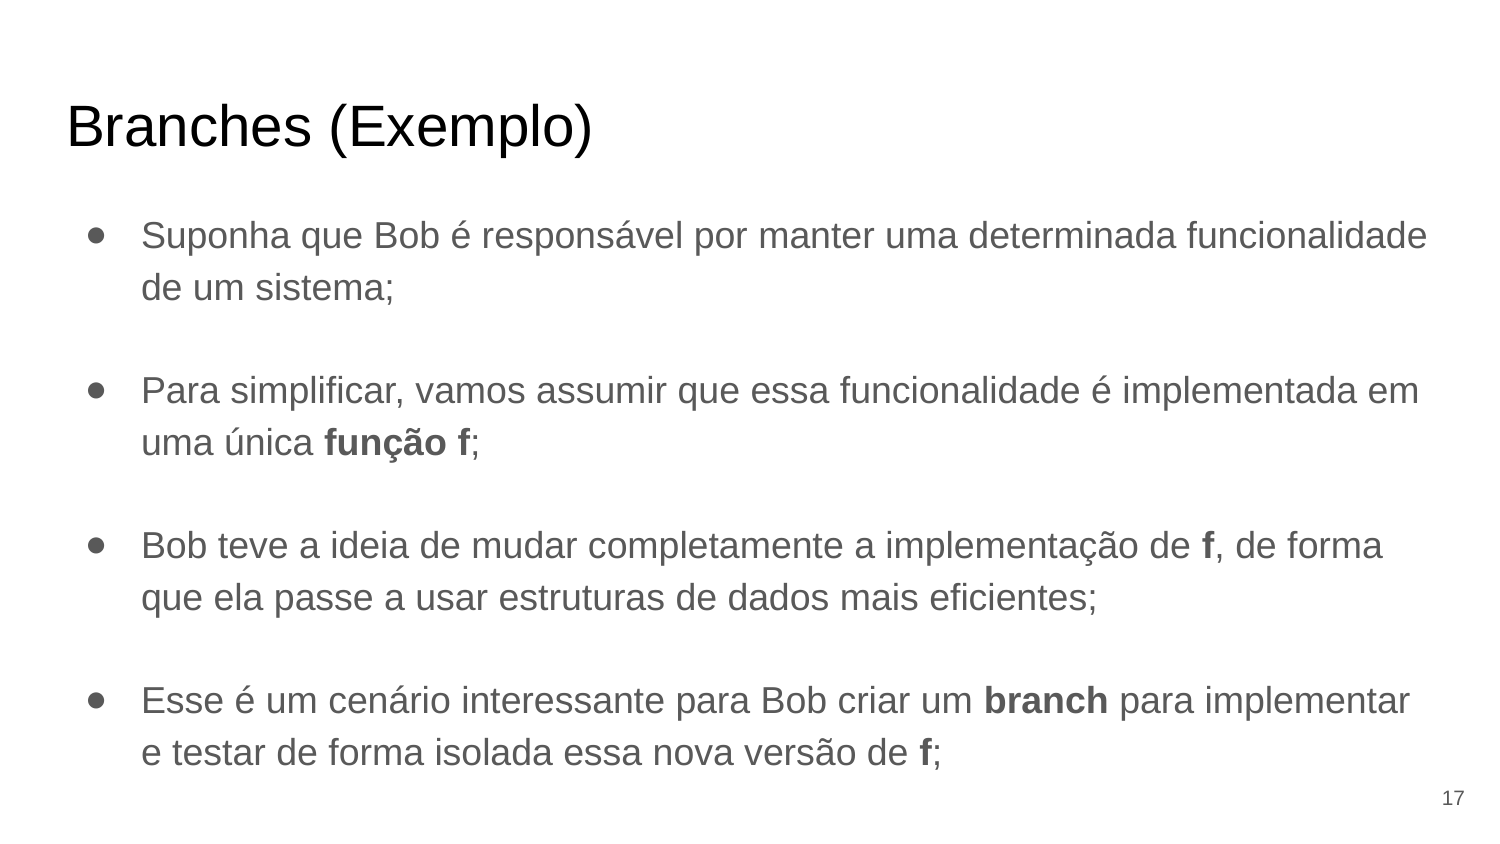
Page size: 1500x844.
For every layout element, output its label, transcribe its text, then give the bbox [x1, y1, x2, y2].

title Branches (Exemplo) [51, 72, 1449, 167]
slide_number 17 [1389, 764, 1480, 830]
list Suponha que Bob é responsável por manter uma determinada funcionalidade de um sistema; Para simplificar, vamos assumir que essa funcionalidade é implementada em uma única função f; Bob teve a ideia de mudar completamente a implementação de f, de forma que ela passe a usar estruturas de dados mais eficientes; Esse é um cenário interessante para Bob criar um branch para implementar e testar de forma isolada essa nova versão de f; [51, 189, 1449, 765]
